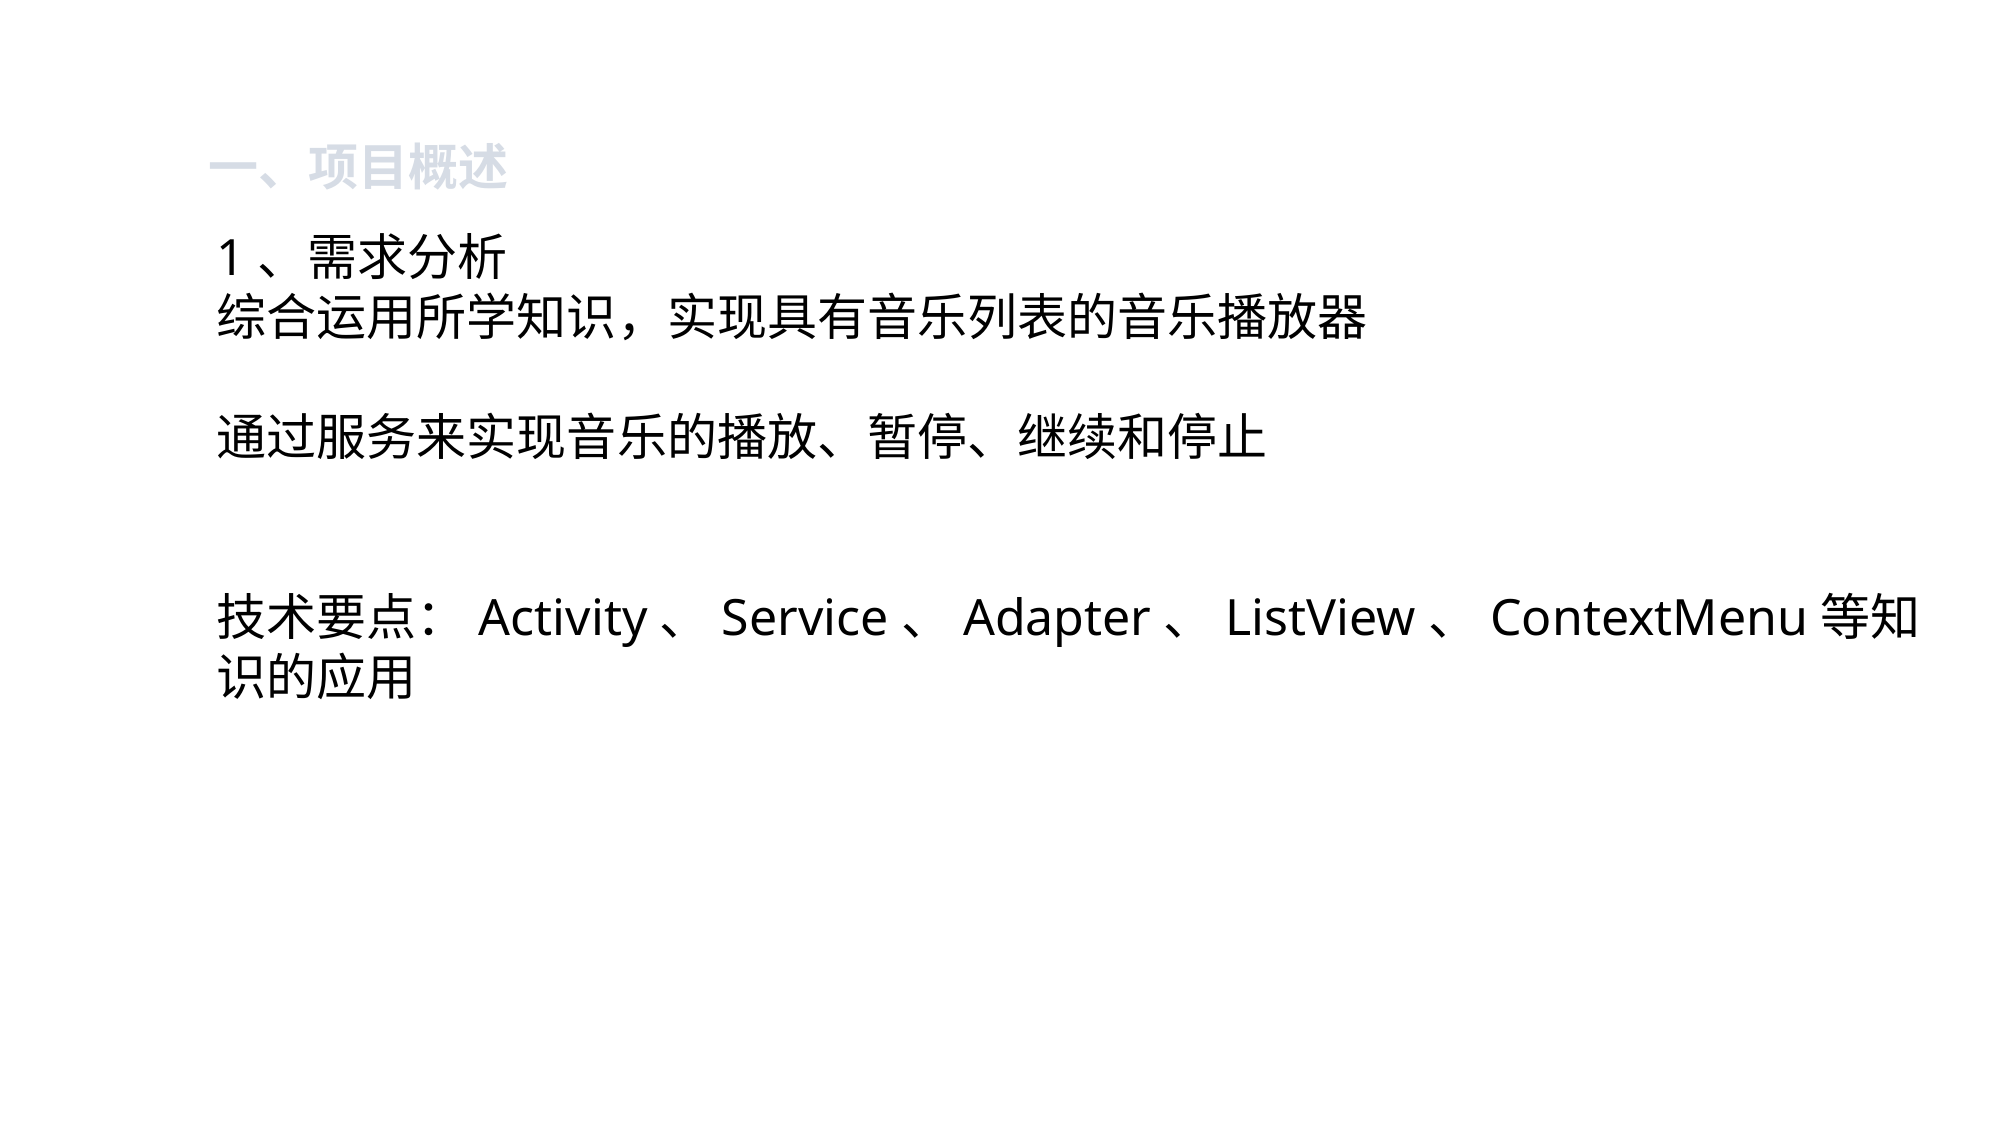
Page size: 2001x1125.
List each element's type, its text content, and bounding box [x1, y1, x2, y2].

text_box 1、需求分析 综合运用所学知识，实现具有音乐列表的音乐播放器 通过服务来实现音乐的播放、暂停、继续和停止 技术要点：Activity、Service、Adapter、ListView、ContextMenu等知识的应用 [202, 217, 1939, 713]
text_box 一、项目概述 [70, 128, 646, 204]
